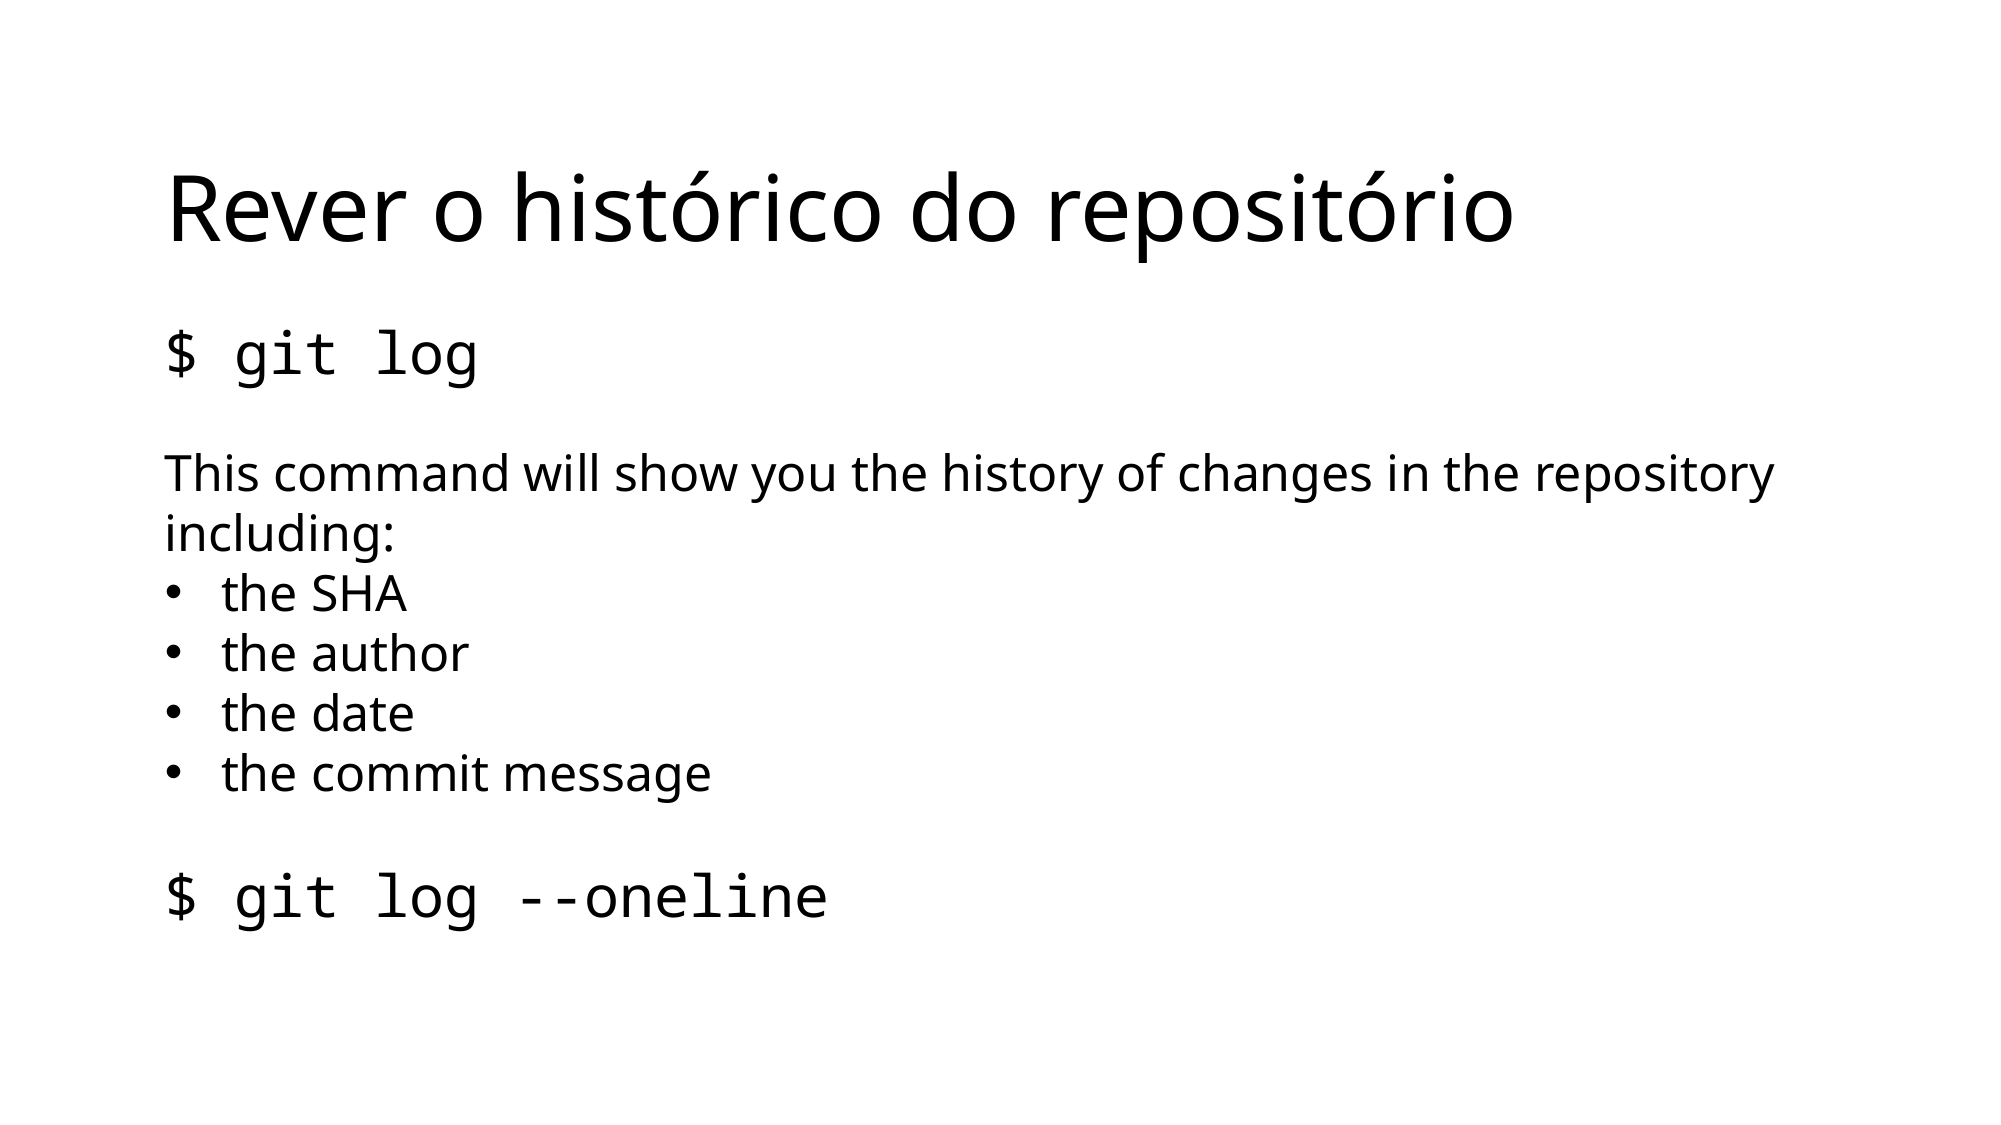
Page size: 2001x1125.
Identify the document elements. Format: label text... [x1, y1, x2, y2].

title Rever o histórico do repositório [150, 155, 1800, 288]
text_box $ git log --oneline [149, 851, 1860, 937]
text_box This command will show you the history of changes in the repository including: the SHA the author the date the commit message [150, 433, 1821, 809]
text_box $ git log [149, 308, 1860, 394]
